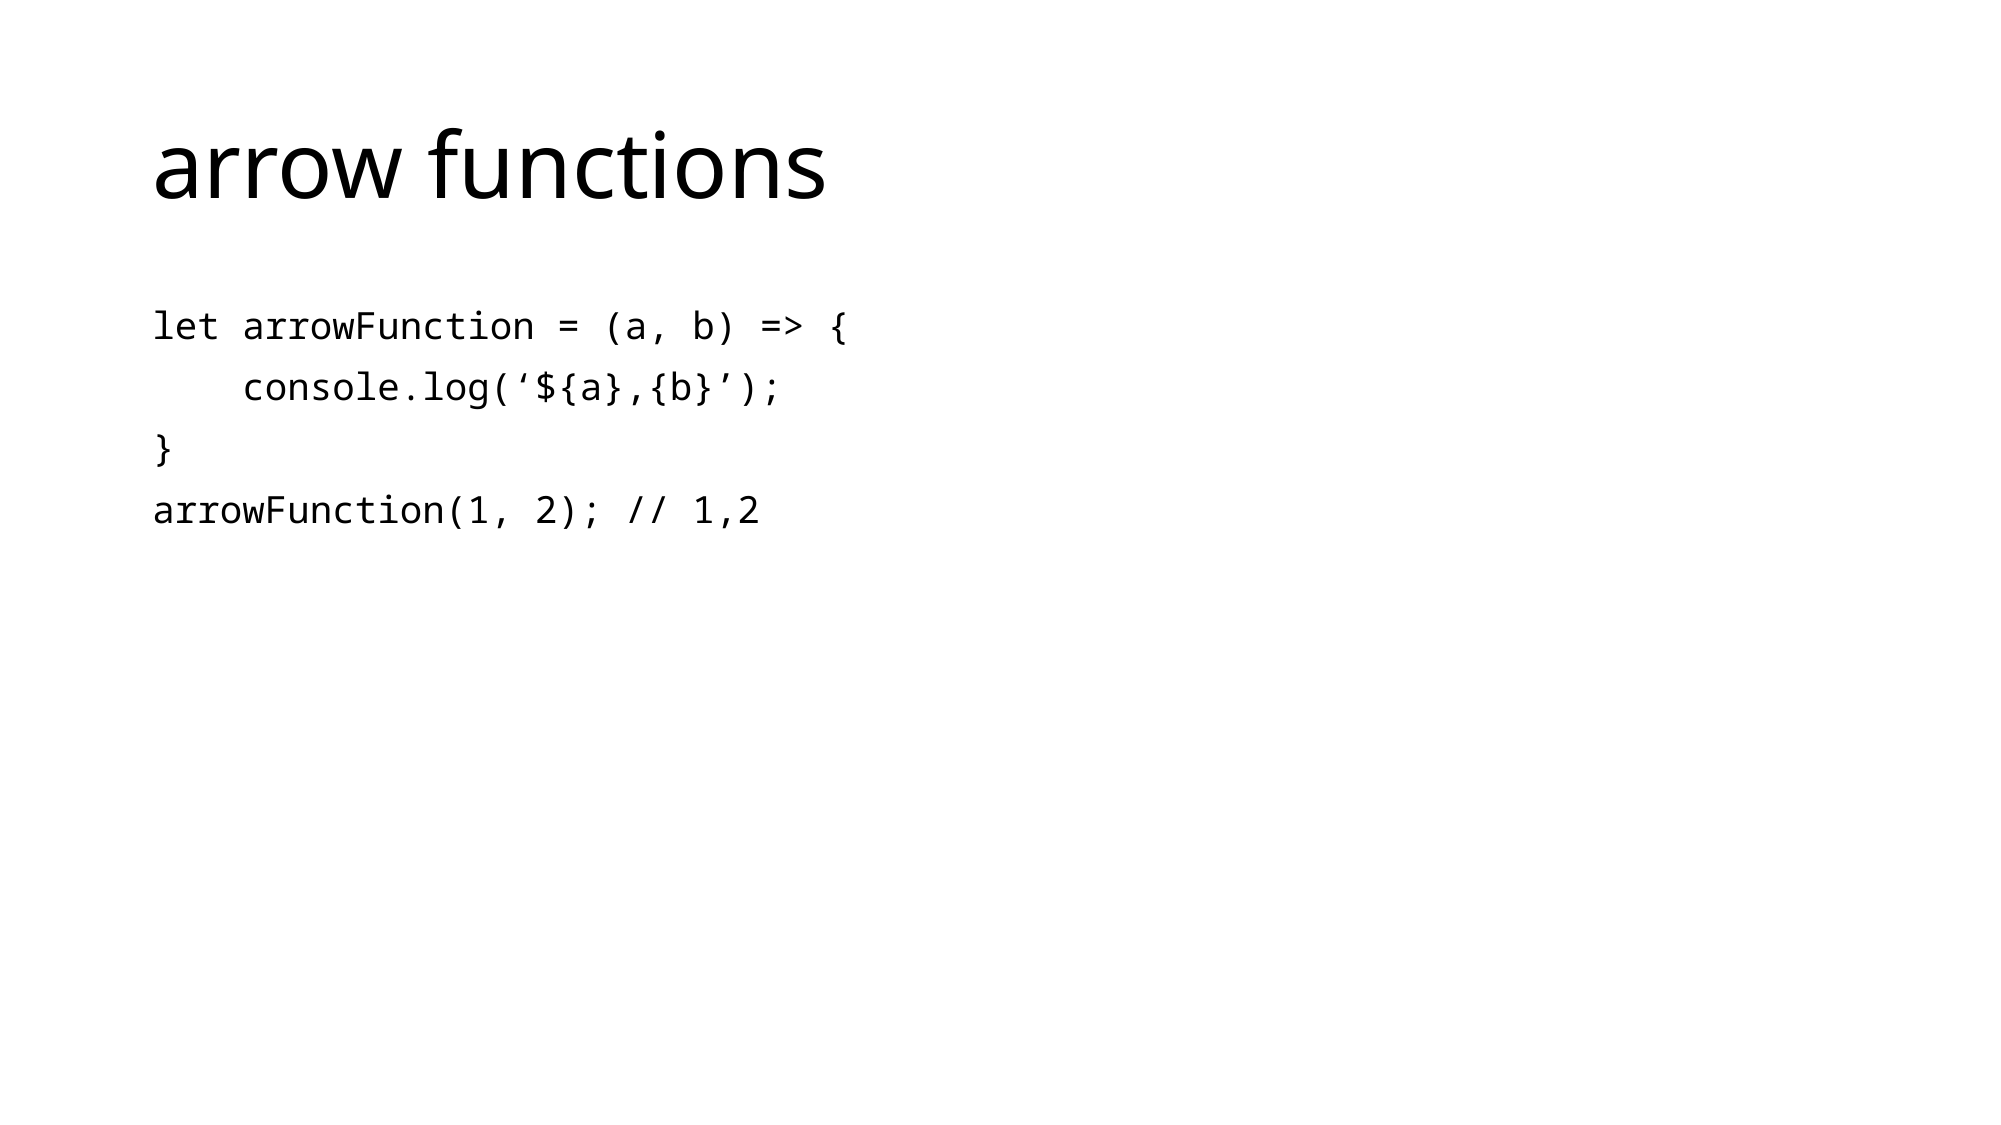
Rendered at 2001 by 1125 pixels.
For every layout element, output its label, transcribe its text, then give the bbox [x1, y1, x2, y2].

title arrow functions [137, 59, 1863, 278]
list let arrowFunction = (a, b) => { console.log(‘${a},{b}’); } arrowFunction(1, 2); // 1,2 [137, 299, 1953, 1014]
